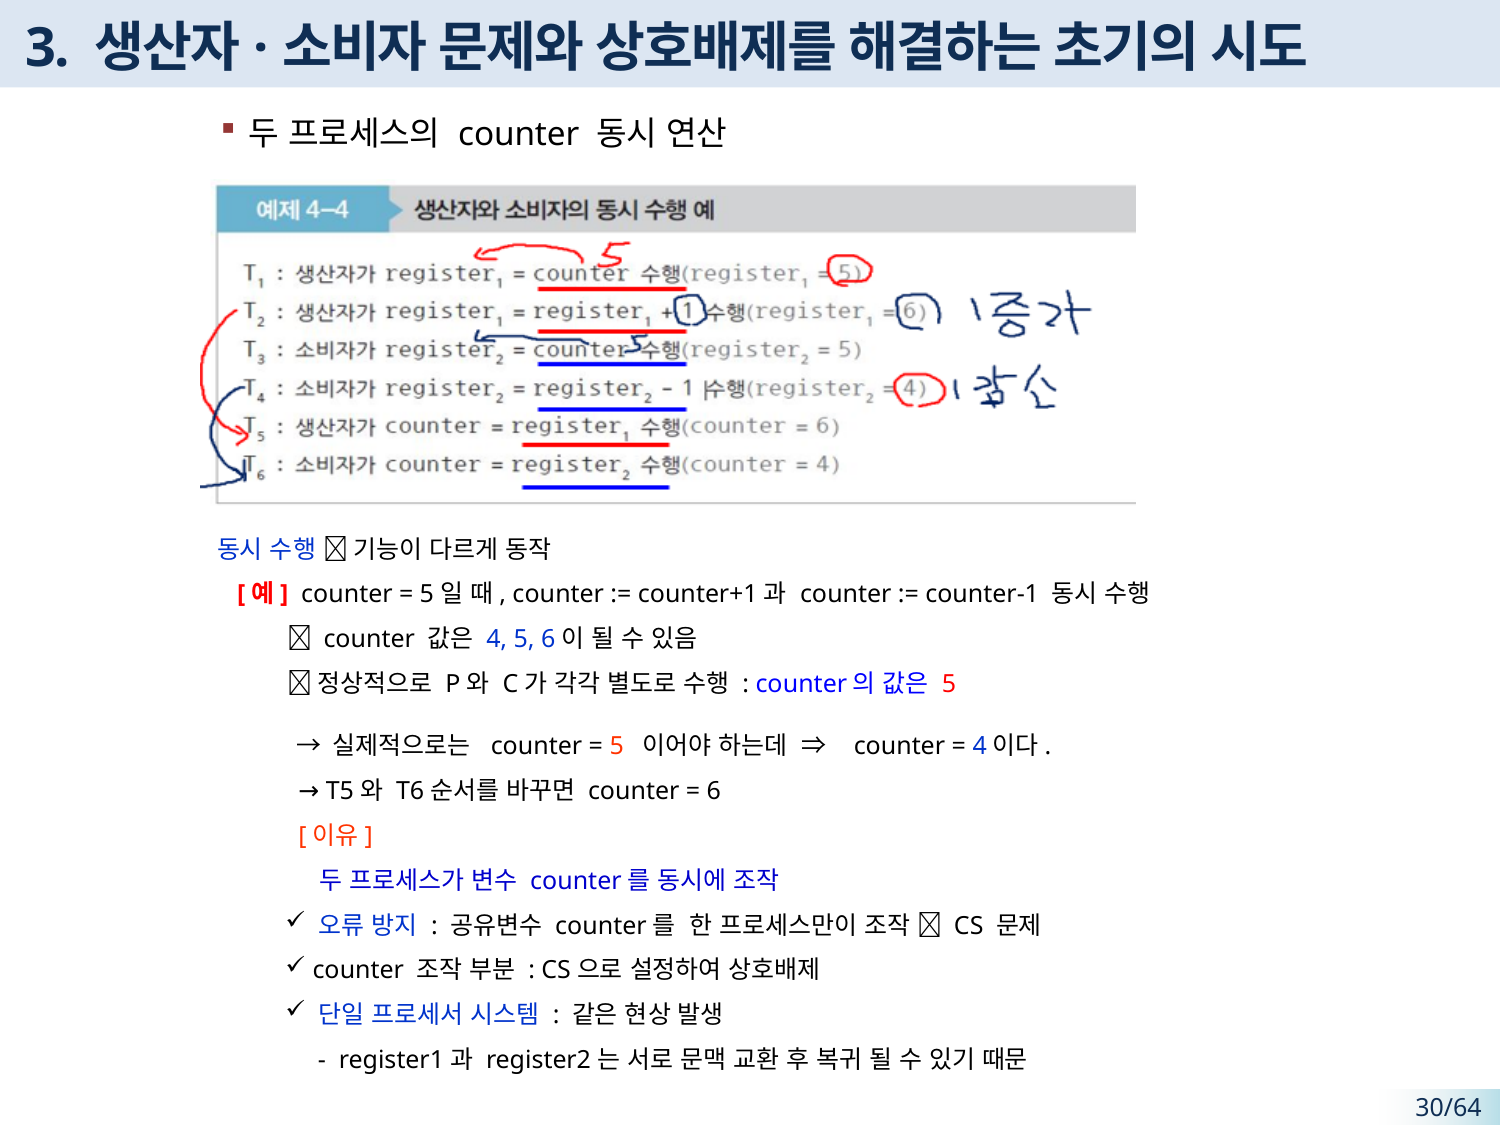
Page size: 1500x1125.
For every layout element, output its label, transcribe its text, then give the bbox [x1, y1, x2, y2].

list 두 프로세스의 counter 동시 연산 [130, 104, 1309, 179]
text_box 동시 수행  기능이 다르게 동작 [예] counter = 5일 때, counter := counter+1과 counter := counter-1 동시 수행  counter 값은 4, 5, 6이 될 수 있음  정상적으로 P와 C가 각각 별도로 수행 : counter의 값은 5 [202, 510, 1466, 706]
picture [199, 178, 1137, 511]
text_box → 실제적으로는 counter = 5 이어야 하는데 ⇒ counter = 4이다. → T5와 T6순서를 바꾸면 counter = 6 [이유] 두 프로세스가 변수 counter를 동시에 조작 오류 방지 : 공유변수 counter를 한 프로세스만이 조작  CS 문제 counter 조작 부분 : CS으로 설정하여 상호배제 단일 프로세서 시스템 : 같은 현상 발생 - register1과 register2는 서로 문맥 교환 후 복귀 될 수 있기 때문 [270, 707, 1339, 1082]
title 3. 생산자·소비자 문제와 상호배제를 해결하는 초기의 시도 [10, 5, 1430, 84]
